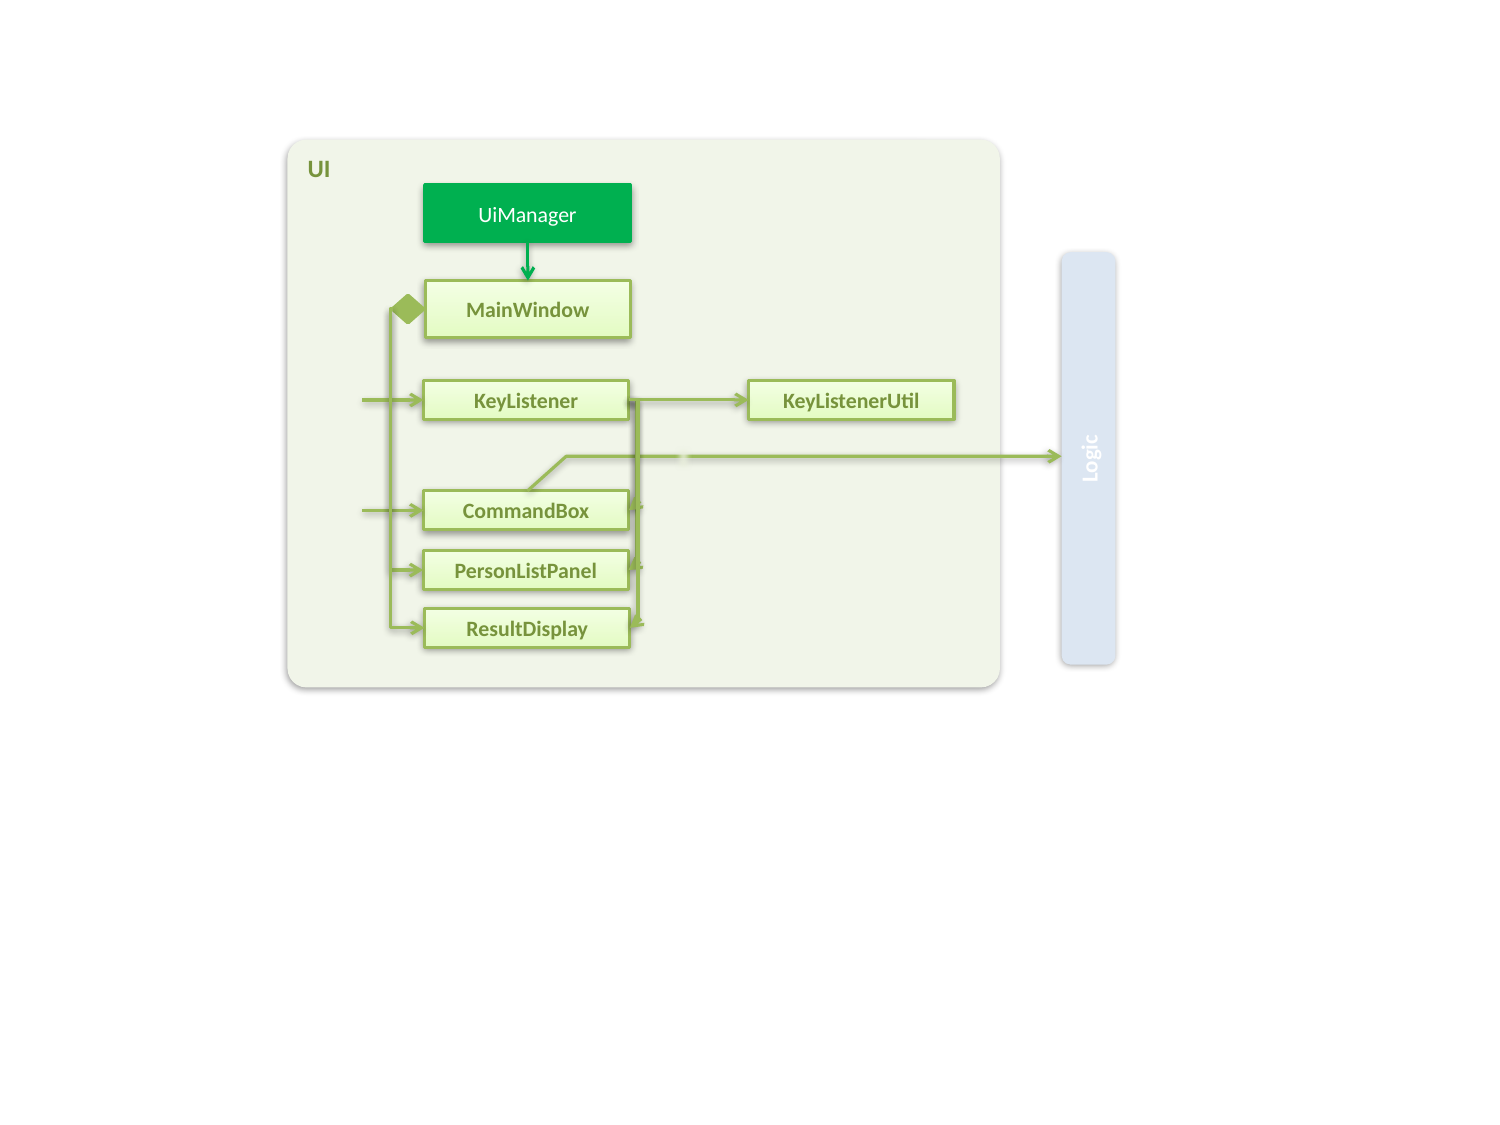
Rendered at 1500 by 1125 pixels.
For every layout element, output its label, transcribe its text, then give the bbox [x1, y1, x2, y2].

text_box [392, 308, 425, 629]
text_box [526, 455, 622, 492]
text_box KeyListener [431, 380, 630, 420]
text_box UI [286, 138, 1001, 689]
text_box Logic [1060, 251, 1117, 666]
text_box CommandBox [431, 490, 622, 530]
text_box [680, 452, 687, 466]
text_box MainWindow [424, 280, 631, 338]
text_box [393, 294, 424, 307]
text_box ResultDisplay [424, 608, 631, 648]
text_box PersonListPanel [430, 550, 623, 590]
text_box [644, 449, 1062, 484]
text_box KeyListenerUtil [748, 380, 955, 420]
text_box UiManager [424, 184, 631, 243]
